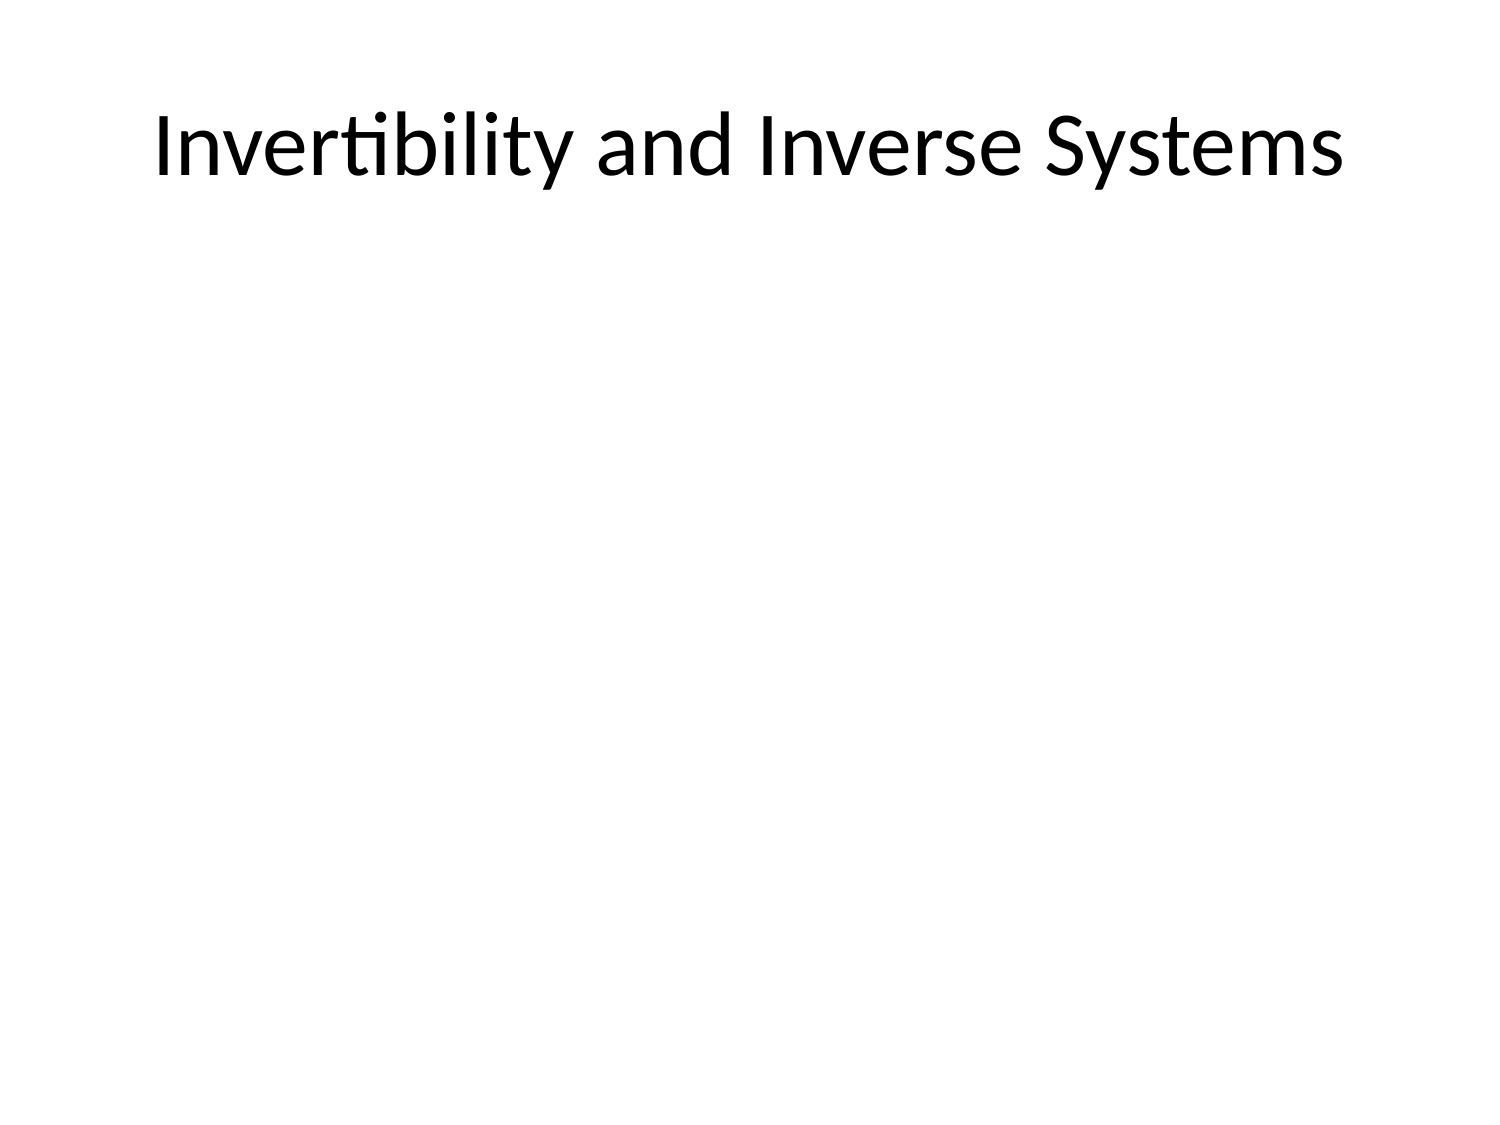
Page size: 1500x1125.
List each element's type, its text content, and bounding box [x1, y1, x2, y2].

title Invertibility and Inverse Systems [75, 45, 1425, 233]
